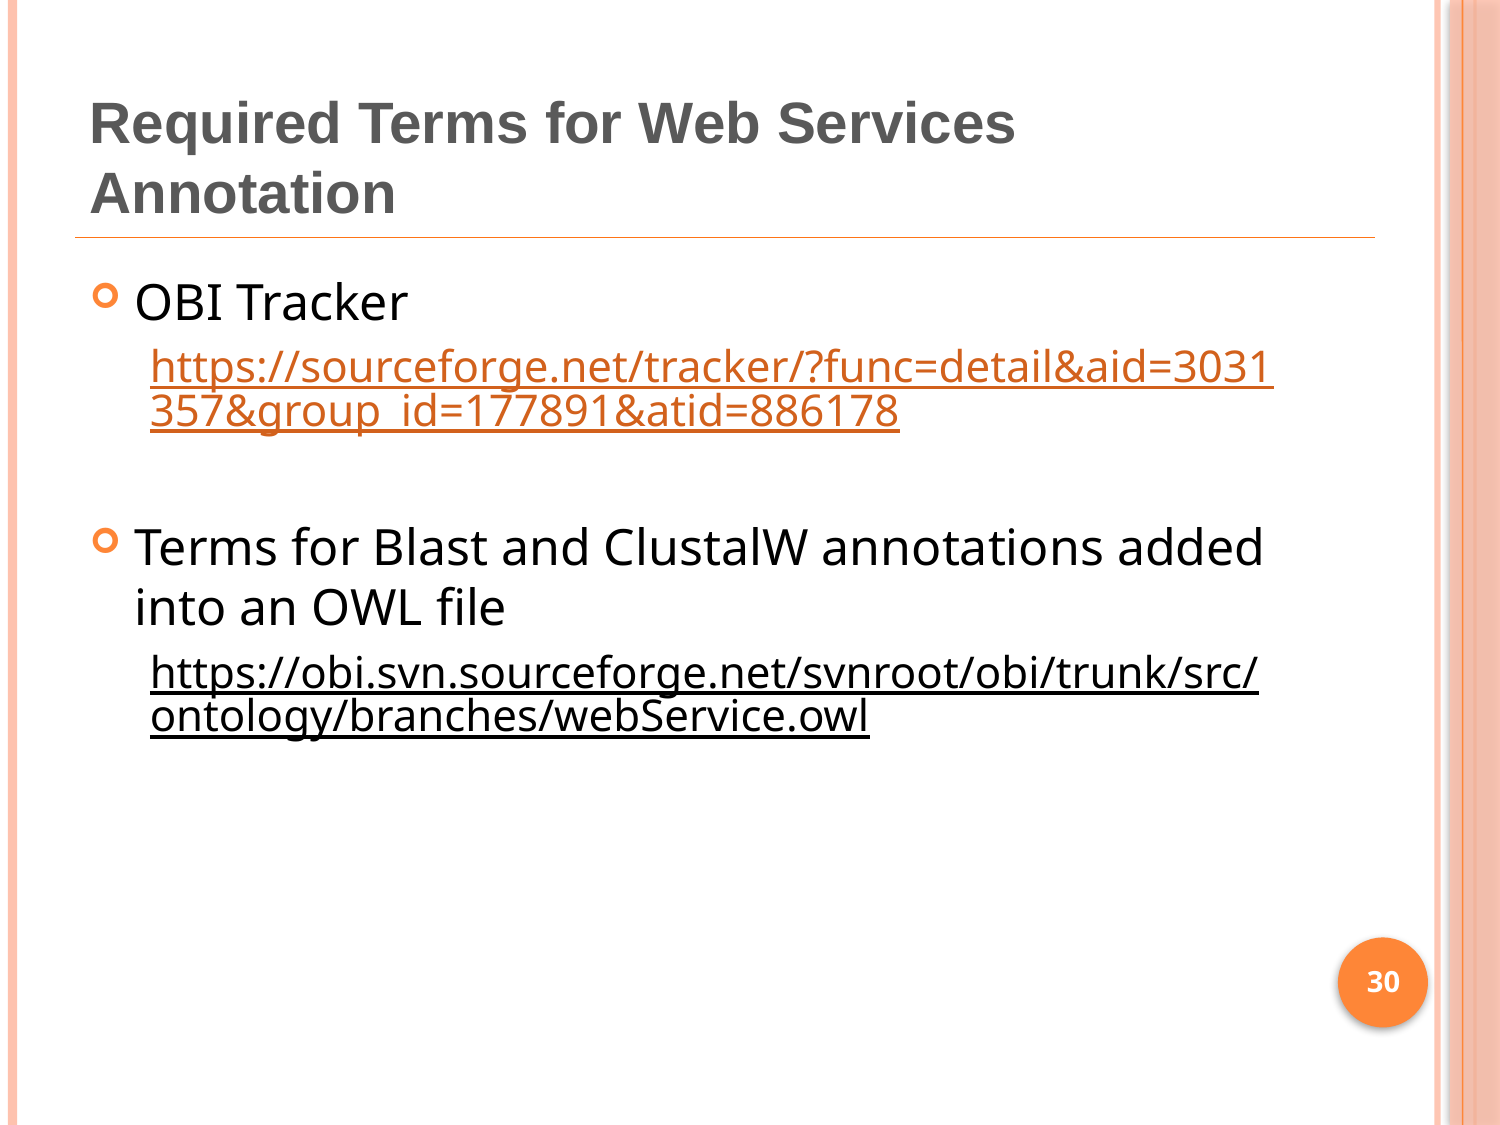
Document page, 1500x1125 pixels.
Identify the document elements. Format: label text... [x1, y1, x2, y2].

list OBI Tracker https://sourceforge.net/tracker/?func=detail&aid=3031357&group_id=177891&atid=886178 Terms for Blast and ClustalW annotations added into an OWL file https://obi.svn.sourceforge.net/svnroot/obi/trunk/src/ontology/branches/webService.owl [75, 262, 1300, 1062]
title Required Terms for Web Services Annotation [75, 45, 1300, 233]
slide_number 30 [1333, 940, 1434, 1027]
